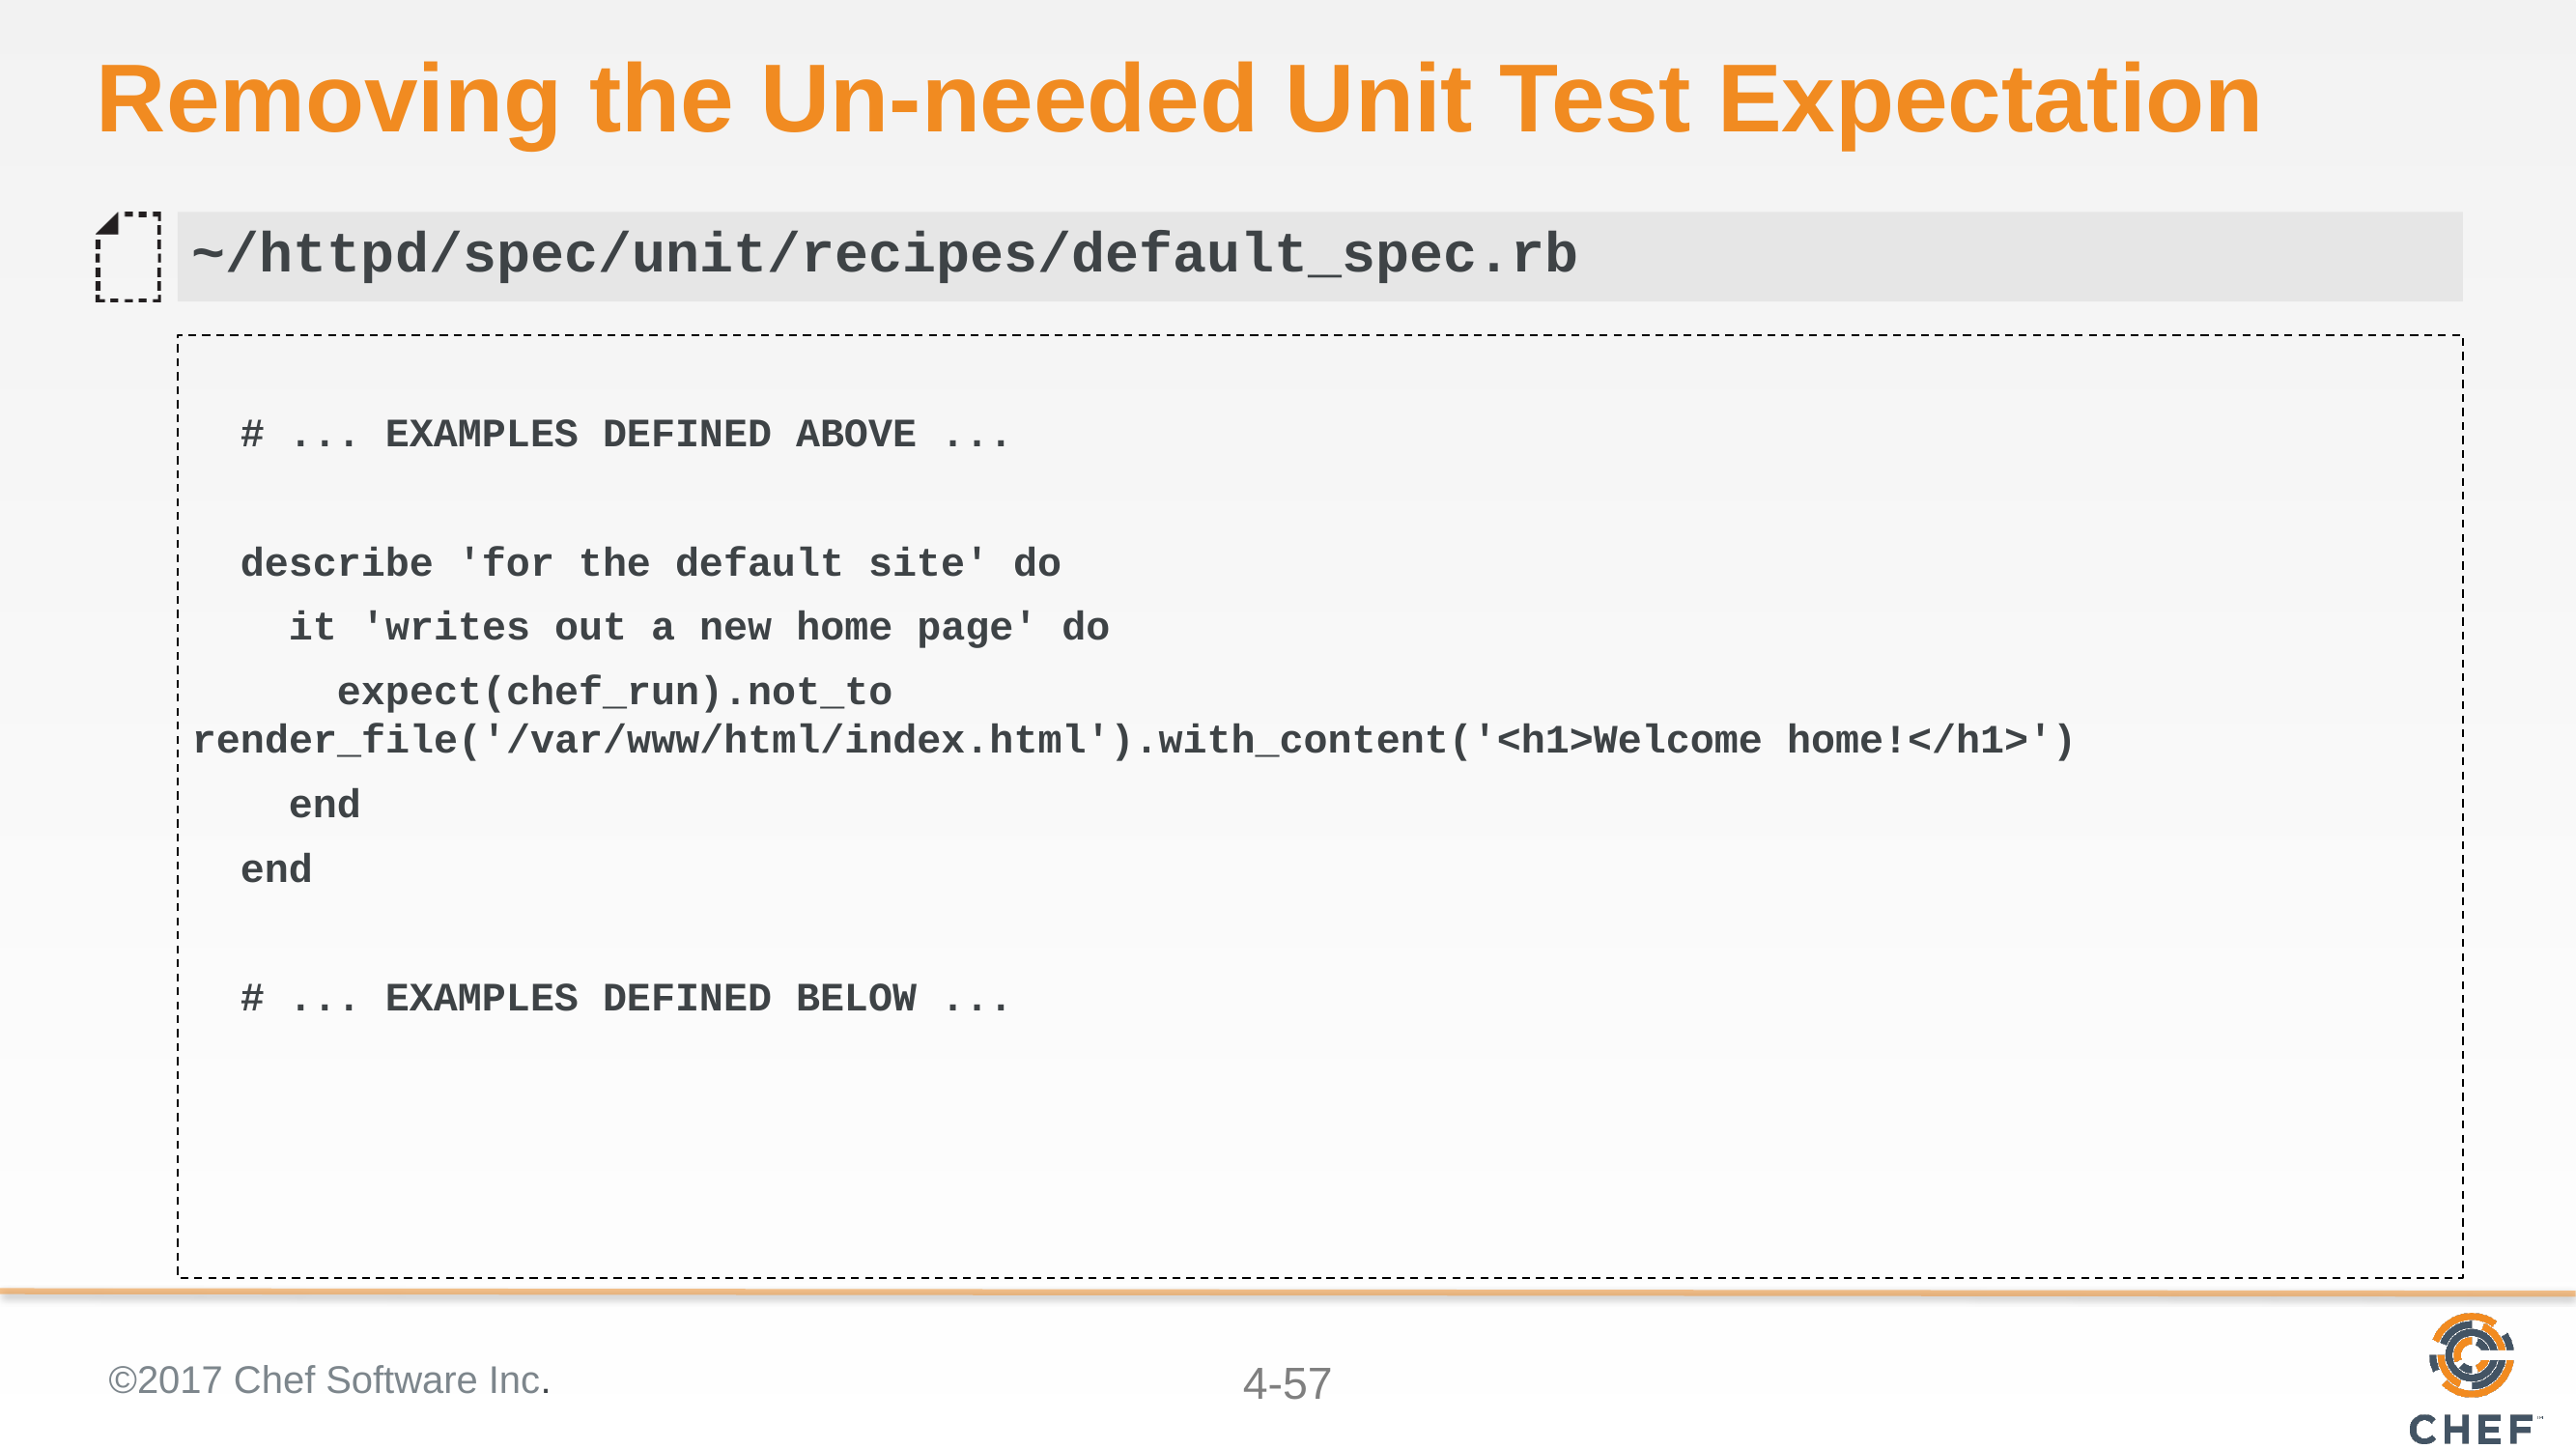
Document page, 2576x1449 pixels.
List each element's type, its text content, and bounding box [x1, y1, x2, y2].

picture [2399, 1297, 2551, 1449]
list ~/httpd/spec/unit/recipes/default_spec.rb [177, 212, 2463, 302]
list # ... EXAMPLES DEFINED ABOVE ... describe 'for the default site' do it 'writes out a new home page' do expect(chef_run).not_to render_file('/var/www/html/index.html').with_content('<h1>Welcome home!</h1>') end end # ... EXAMPLES DEFINED BELOW ... [177, 334, 2464, 1279]
title Removing the Un-needed Unit Test Expectation [96, 48, 2463, 180]
